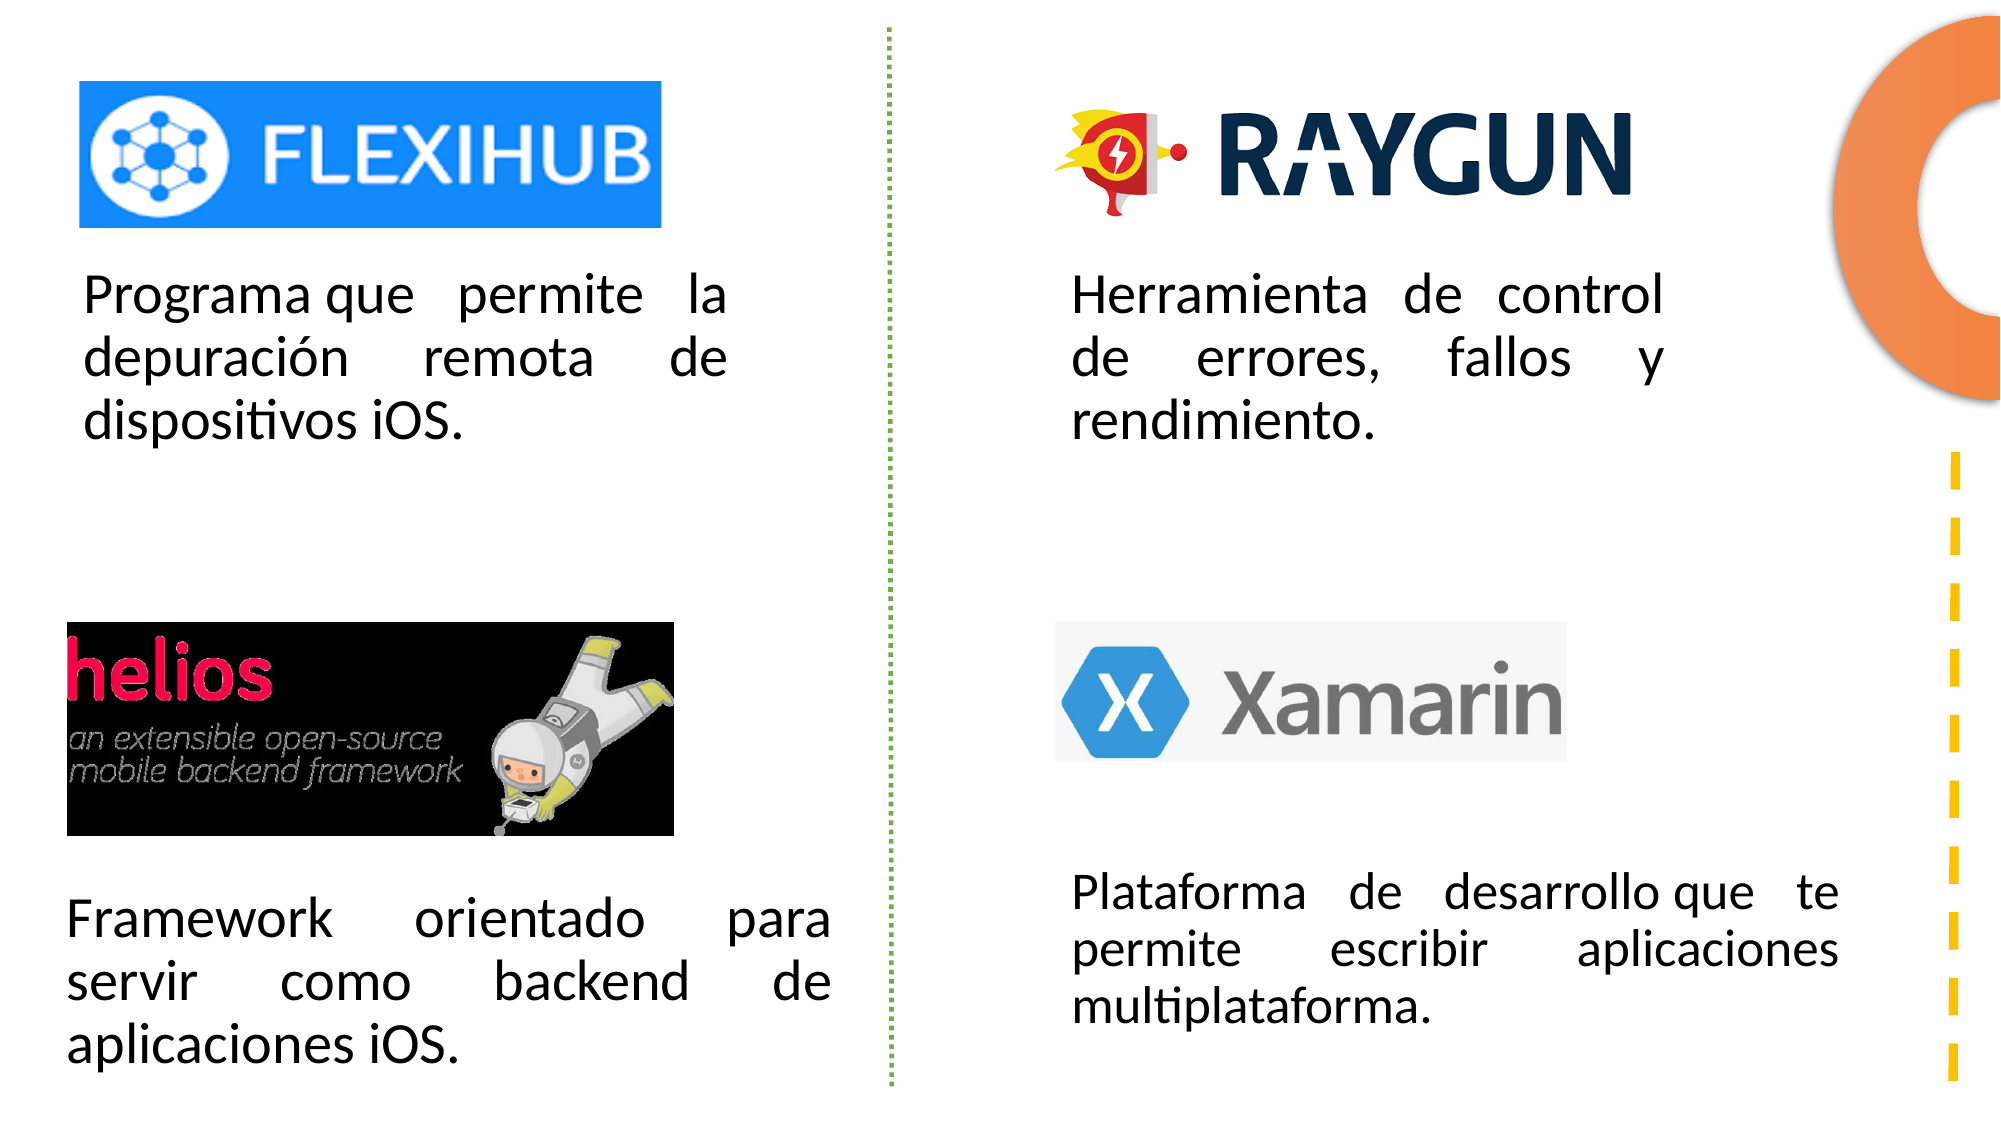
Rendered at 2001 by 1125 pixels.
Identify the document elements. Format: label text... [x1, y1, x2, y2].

picture [79, 81, 662, 228]
text_box Programa que permite la depuración remota de dispositivos iOS. [68, 81, 744, 506]
text_box Herramienta de control de errores, fallos y rendimiento. [1056, 81, 1680, 506]
text_box Plataforma de desarrollo que te permite escribir aplicaciones multiplataforma. [1056, 621, 1855, 1046]
picture [1055, 105, 1636, 220]
picture [67, 622, 674, 836]
text_box [1833, 15, 2000, 401]
picture [1055, 621, 1567, 761]
text_box Framework orientado para servir como backend de aplicaciones iOS. [51, 621, 848, 1046]
